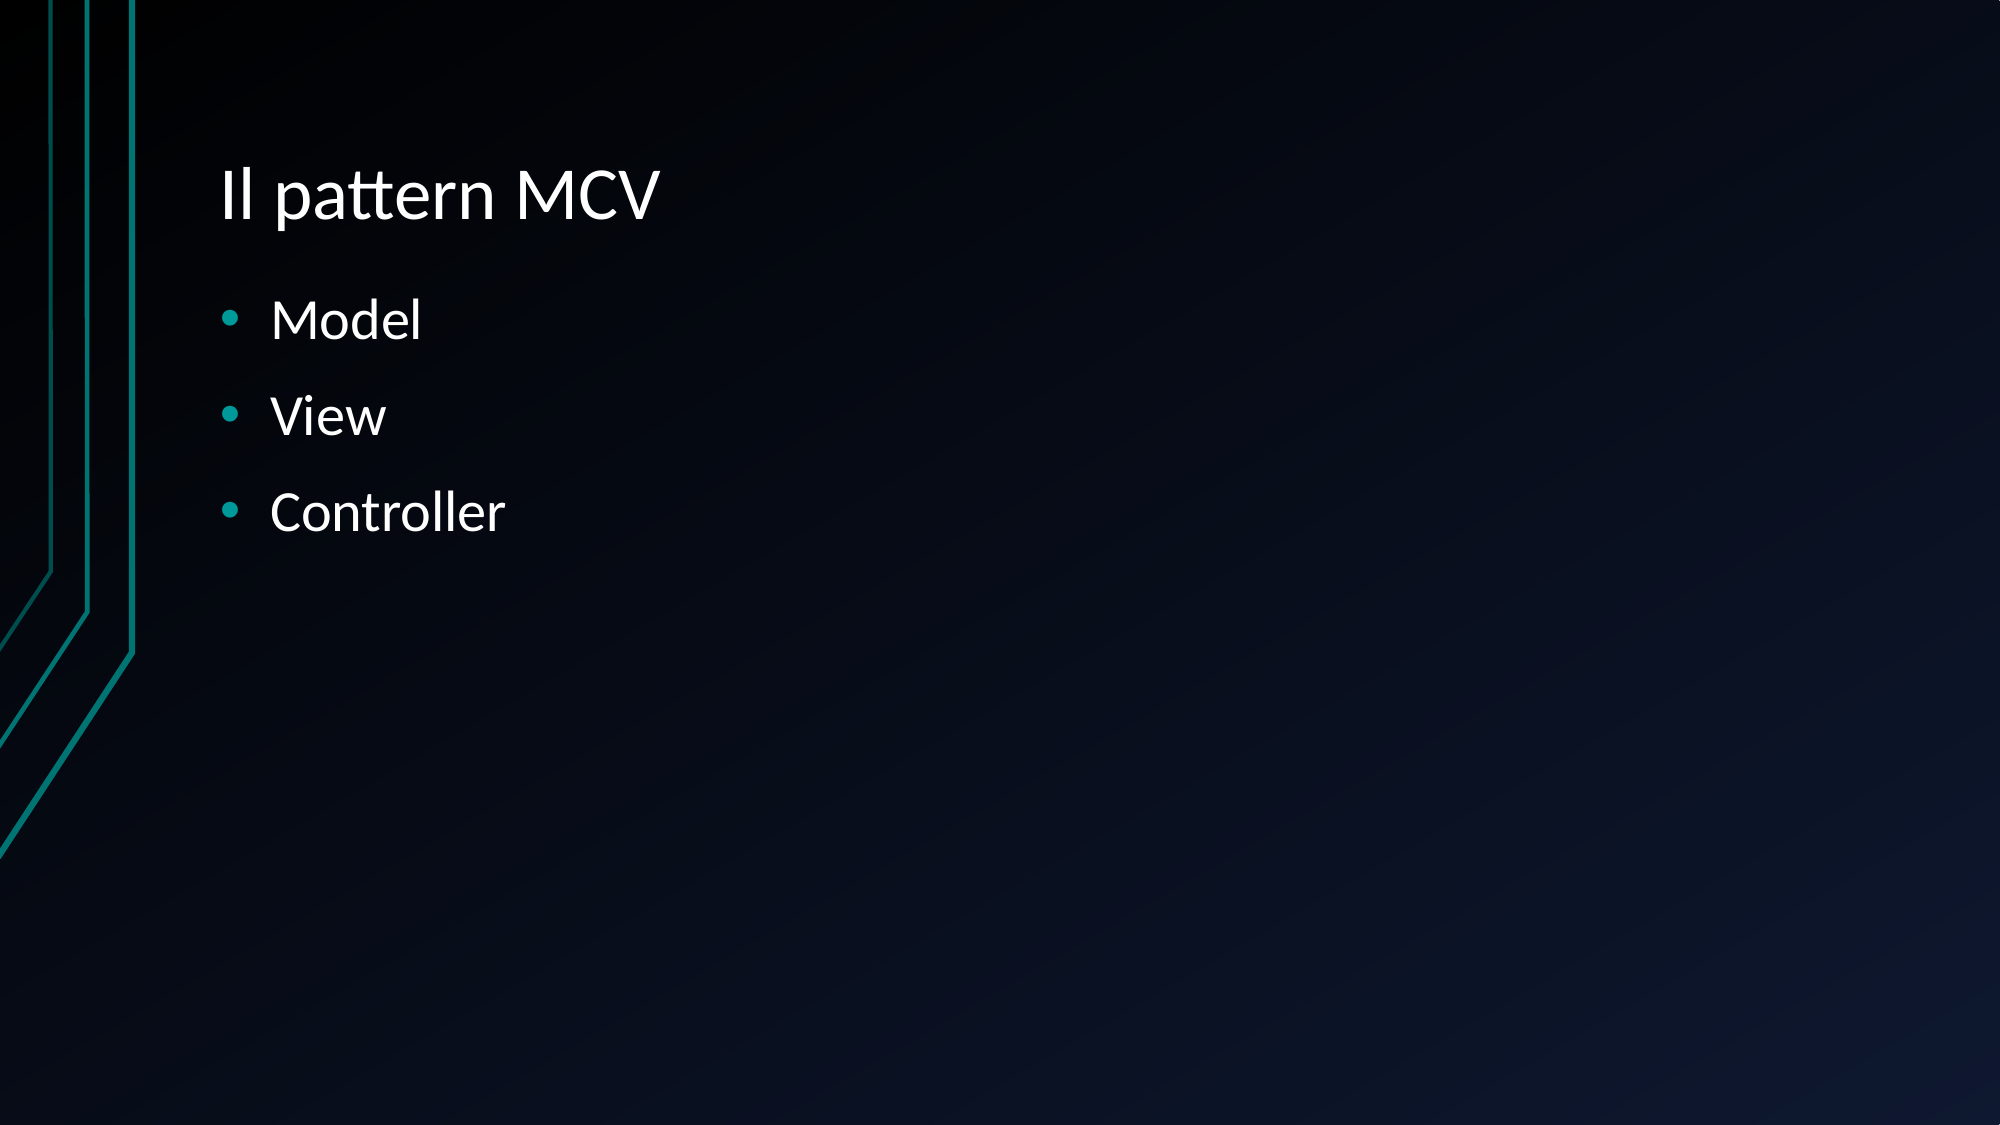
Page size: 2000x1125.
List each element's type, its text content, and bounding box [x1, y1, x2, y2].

title Il pattern MCV [199, 45, 1900, 246]
list Model View Controller [199, 279, 1900, 1012]
